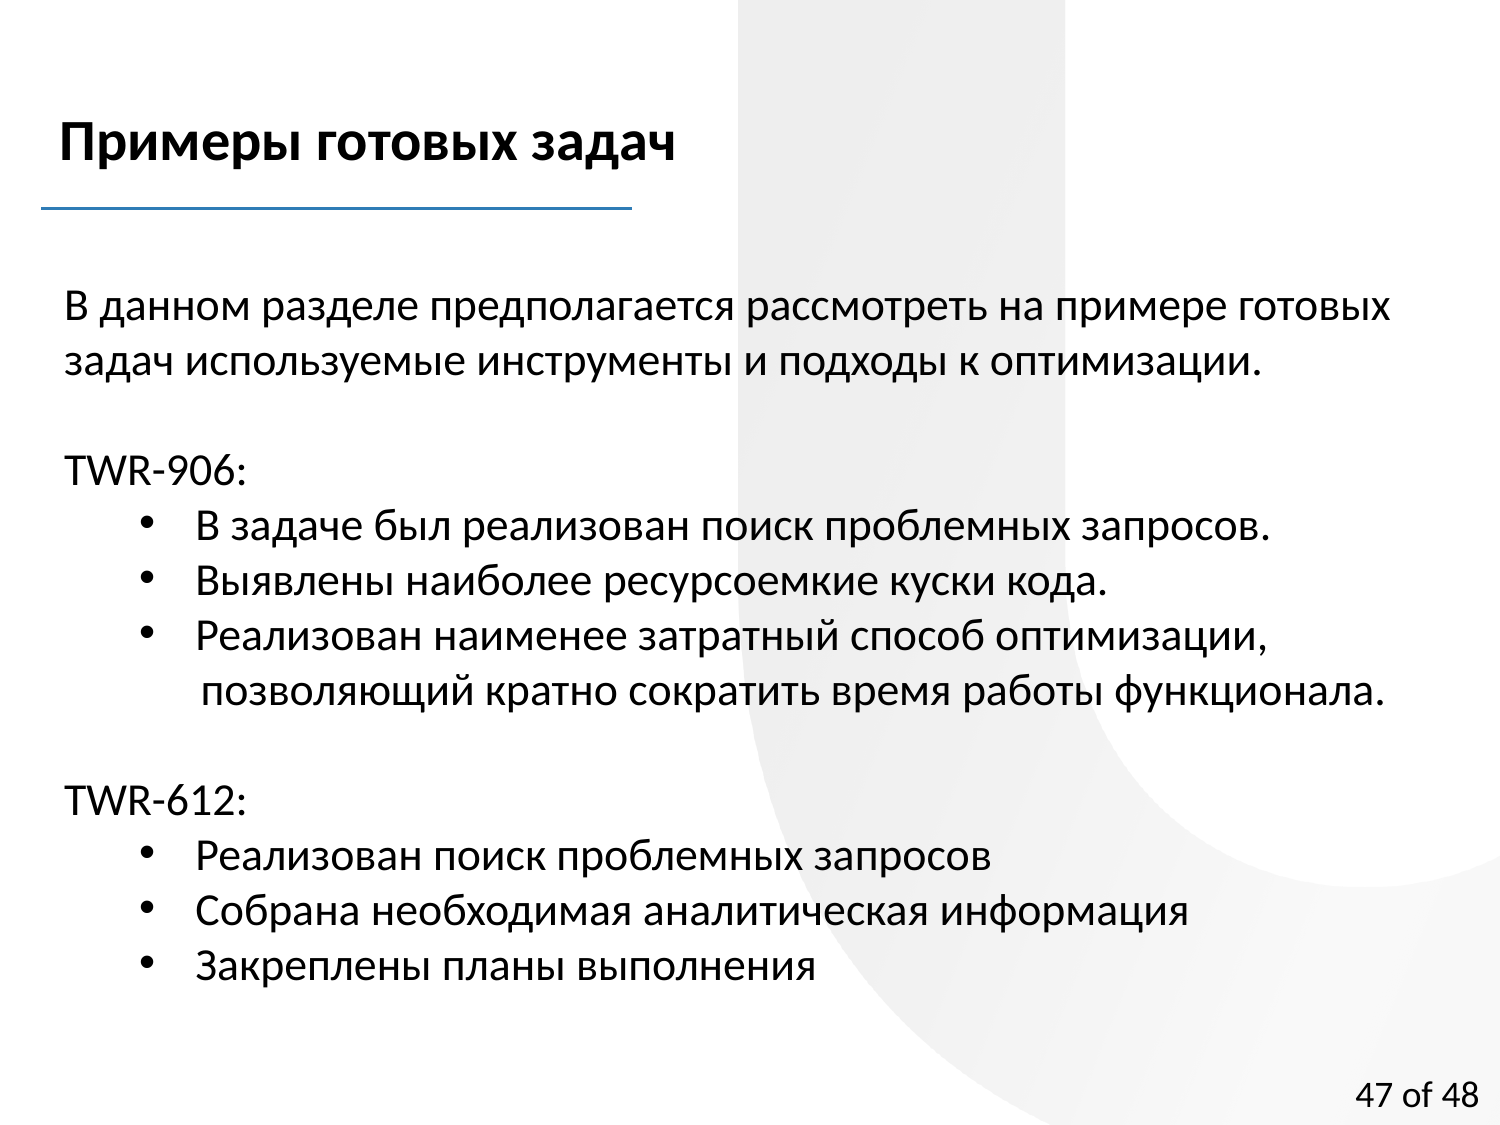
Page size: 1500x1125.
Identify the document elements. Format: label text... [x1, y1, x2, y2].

picture [737, 0, 1500, 1125]
text_box Примеры готовых задач [44, 95, 692, 180]
text_box В данном разделе предполагается рассмотреть на примере готовых задач используемые инструменты и подходы к оптимизации. TWR-906: В задаче был реализован поиск проблемных запросов. Выявлены наиболее ресурсоемкие куски кода. Реализован наименее затратный способ оптимизации, позволяющий кратно сократить время работы функционала. TWR-612: Реализован поиск проблемных запросов Собрана необходимая аналитическая информация Закреплены планы выполнения [49, 267, 732, 997]
